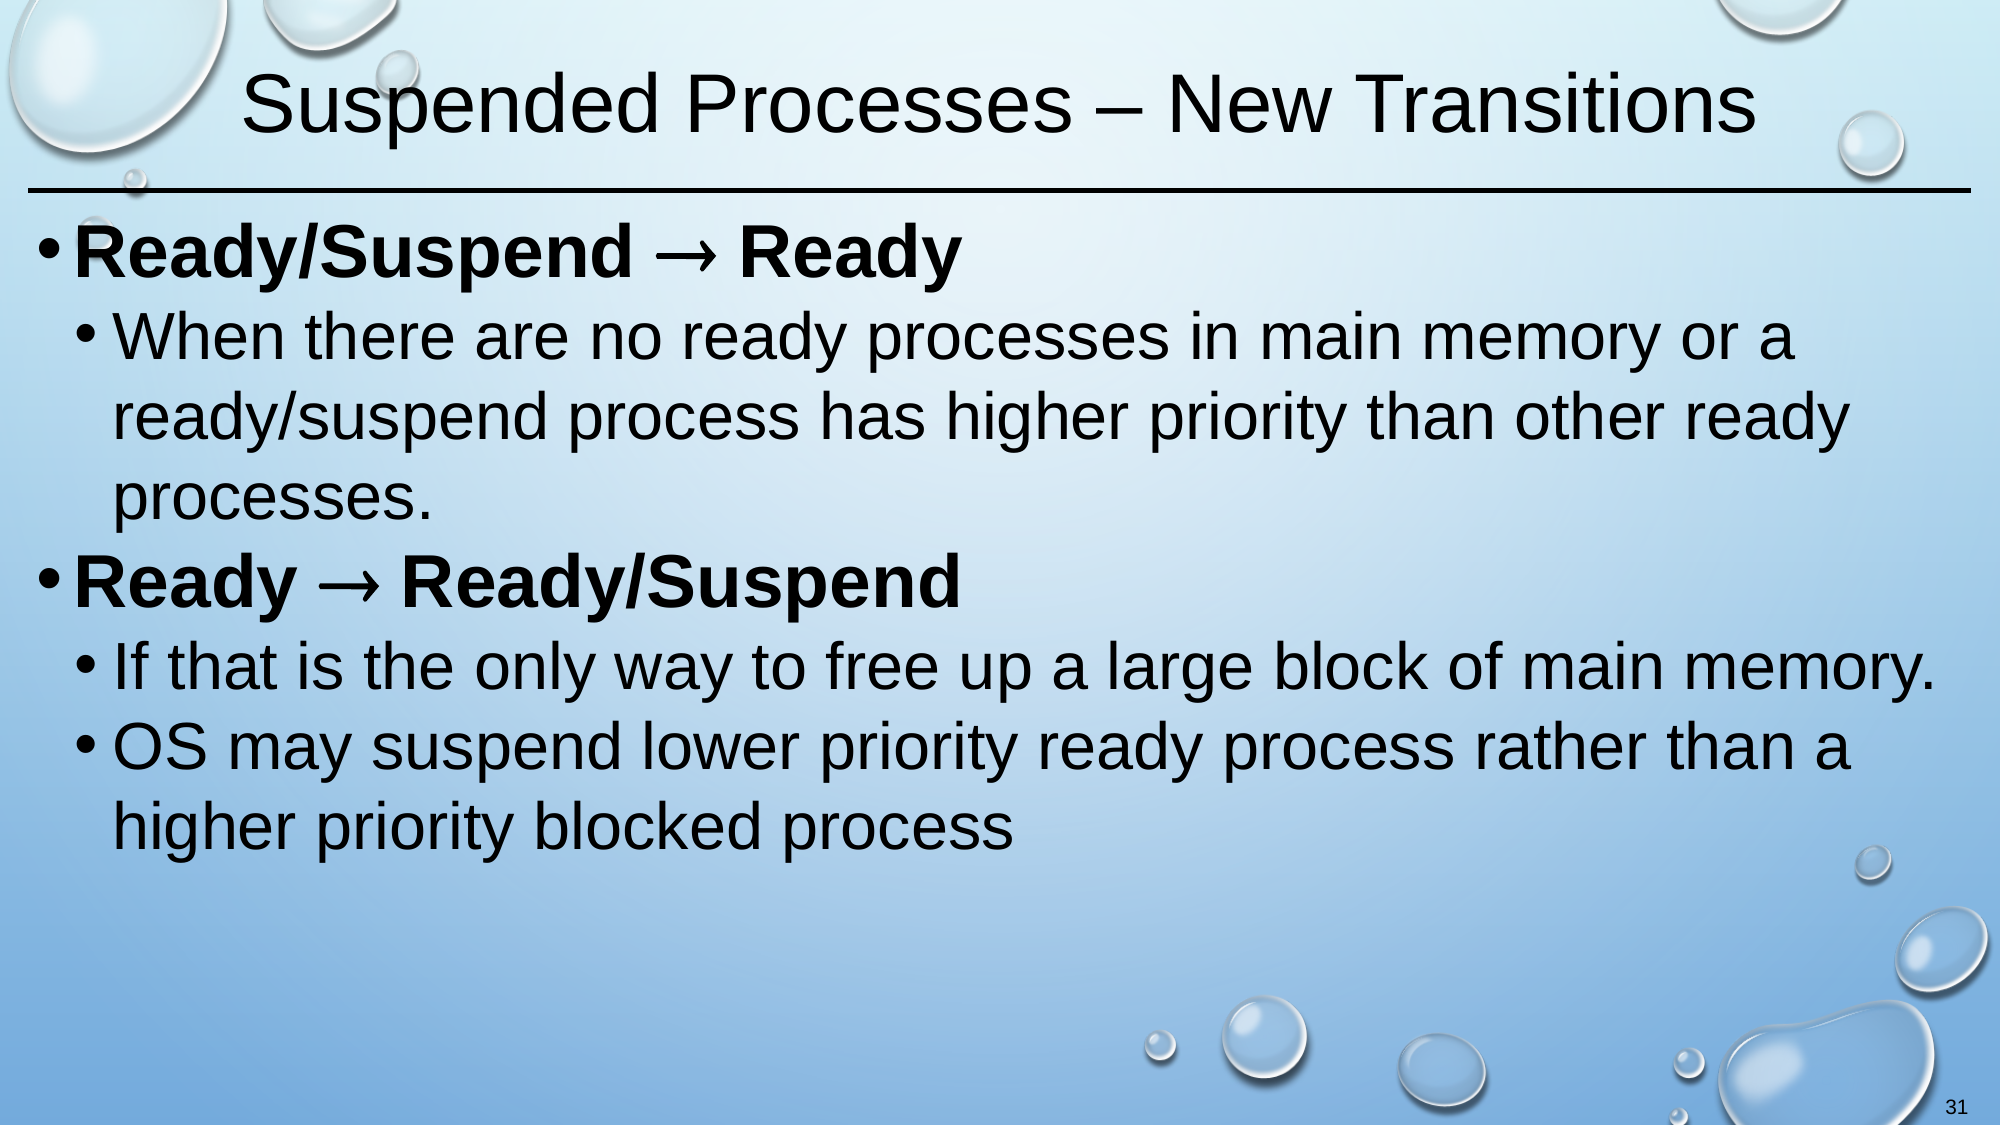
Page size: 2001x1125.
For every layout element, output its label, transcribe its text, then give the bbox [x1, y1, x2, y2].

slide_number 31 [1880, 1089, 1972, 1124]
list Ready/Suspend  Ready When there are no ready processes in main memory or a ready/suspend process has higher priority than other ready processes. Ready  Ready/Suspend If that is the only way to free up a large block of main memory. OS may suspend lower priority ready process rather than a higher priority blocked process [28, 195, 1972, 1088]
title Suspended Processes – New Transitions [28, 25, 1972, 187]
picture [0, 0, 2000, 1125]
